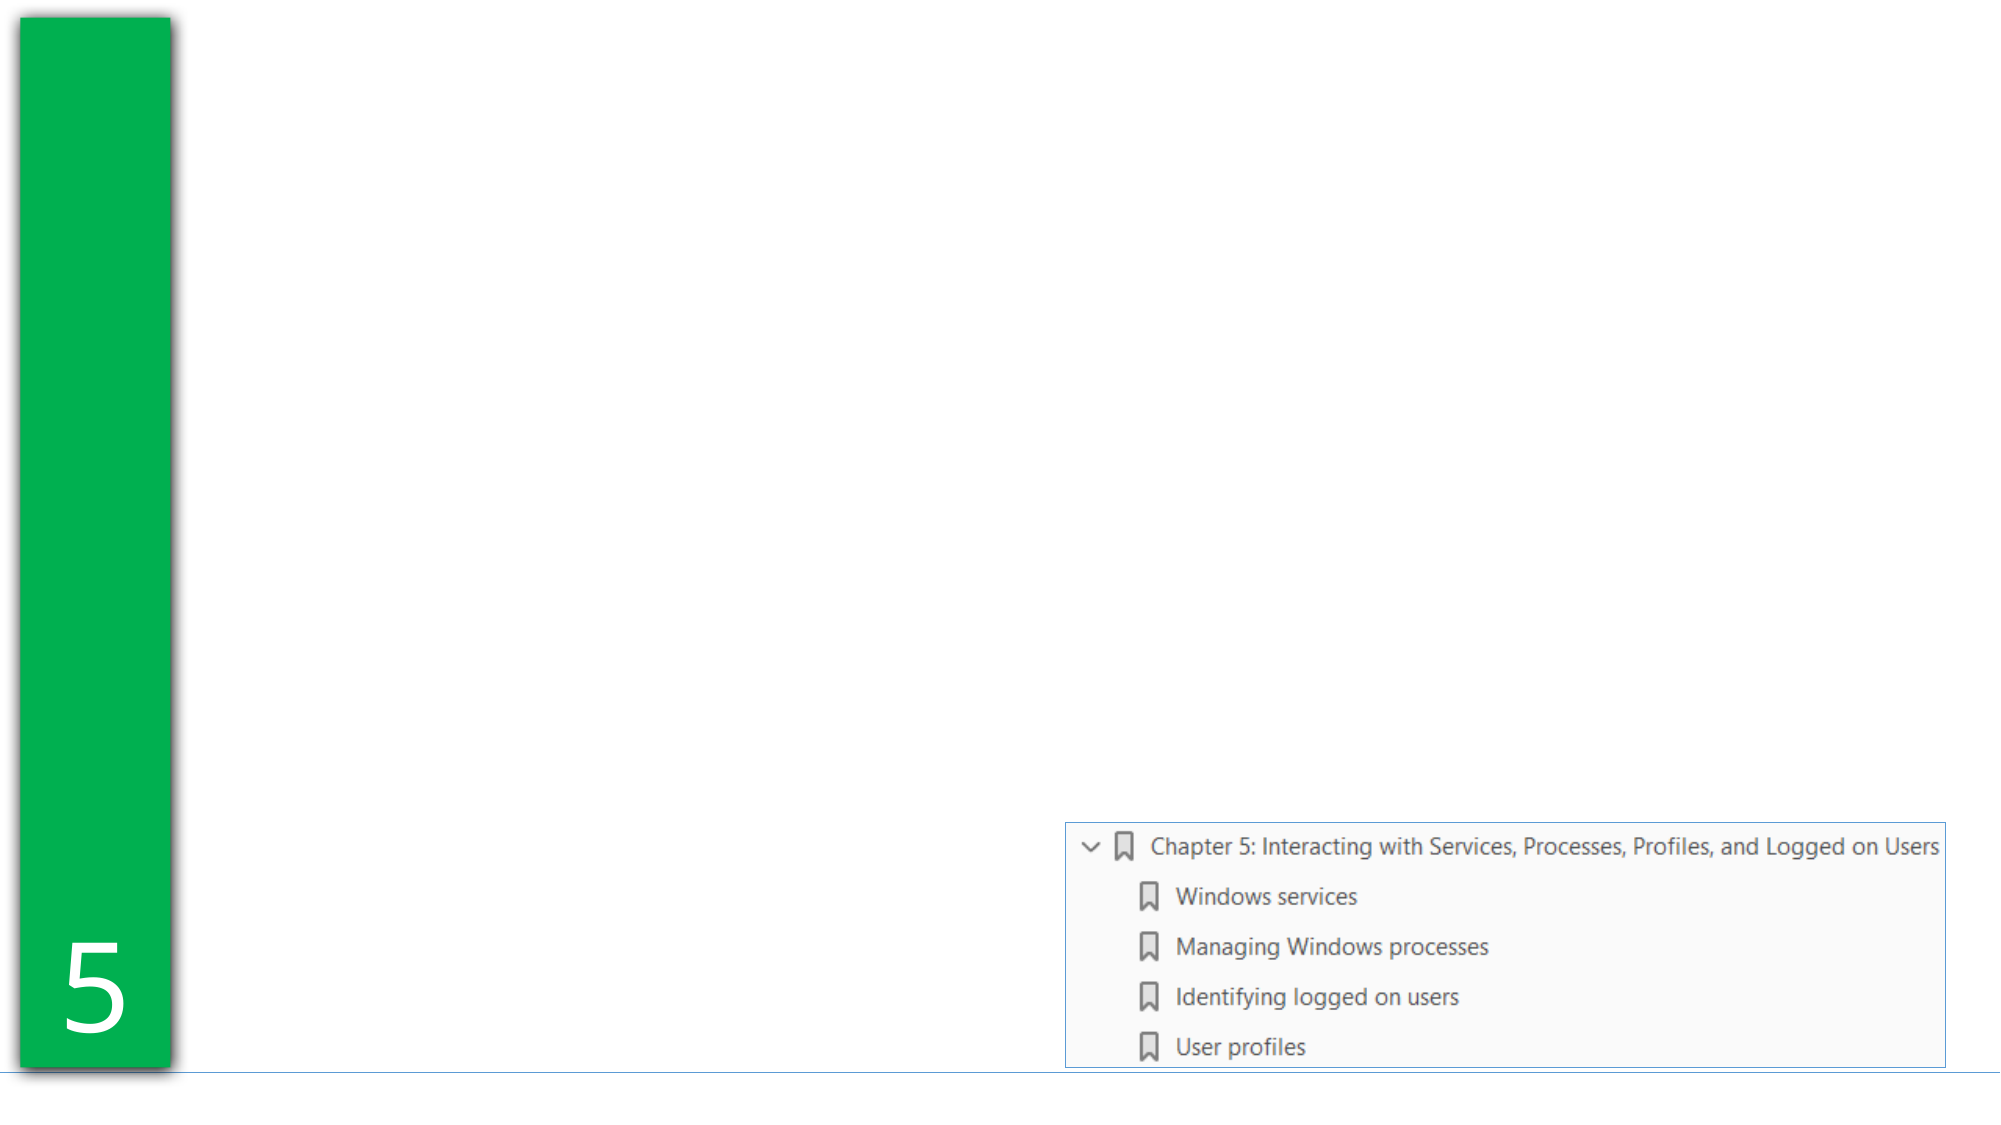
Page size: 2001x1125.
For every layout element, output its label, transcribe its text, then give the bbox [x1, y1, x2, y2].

list 5 [20, 17, 171, 1068]
picture [1065, 822, 1946, 1068]
